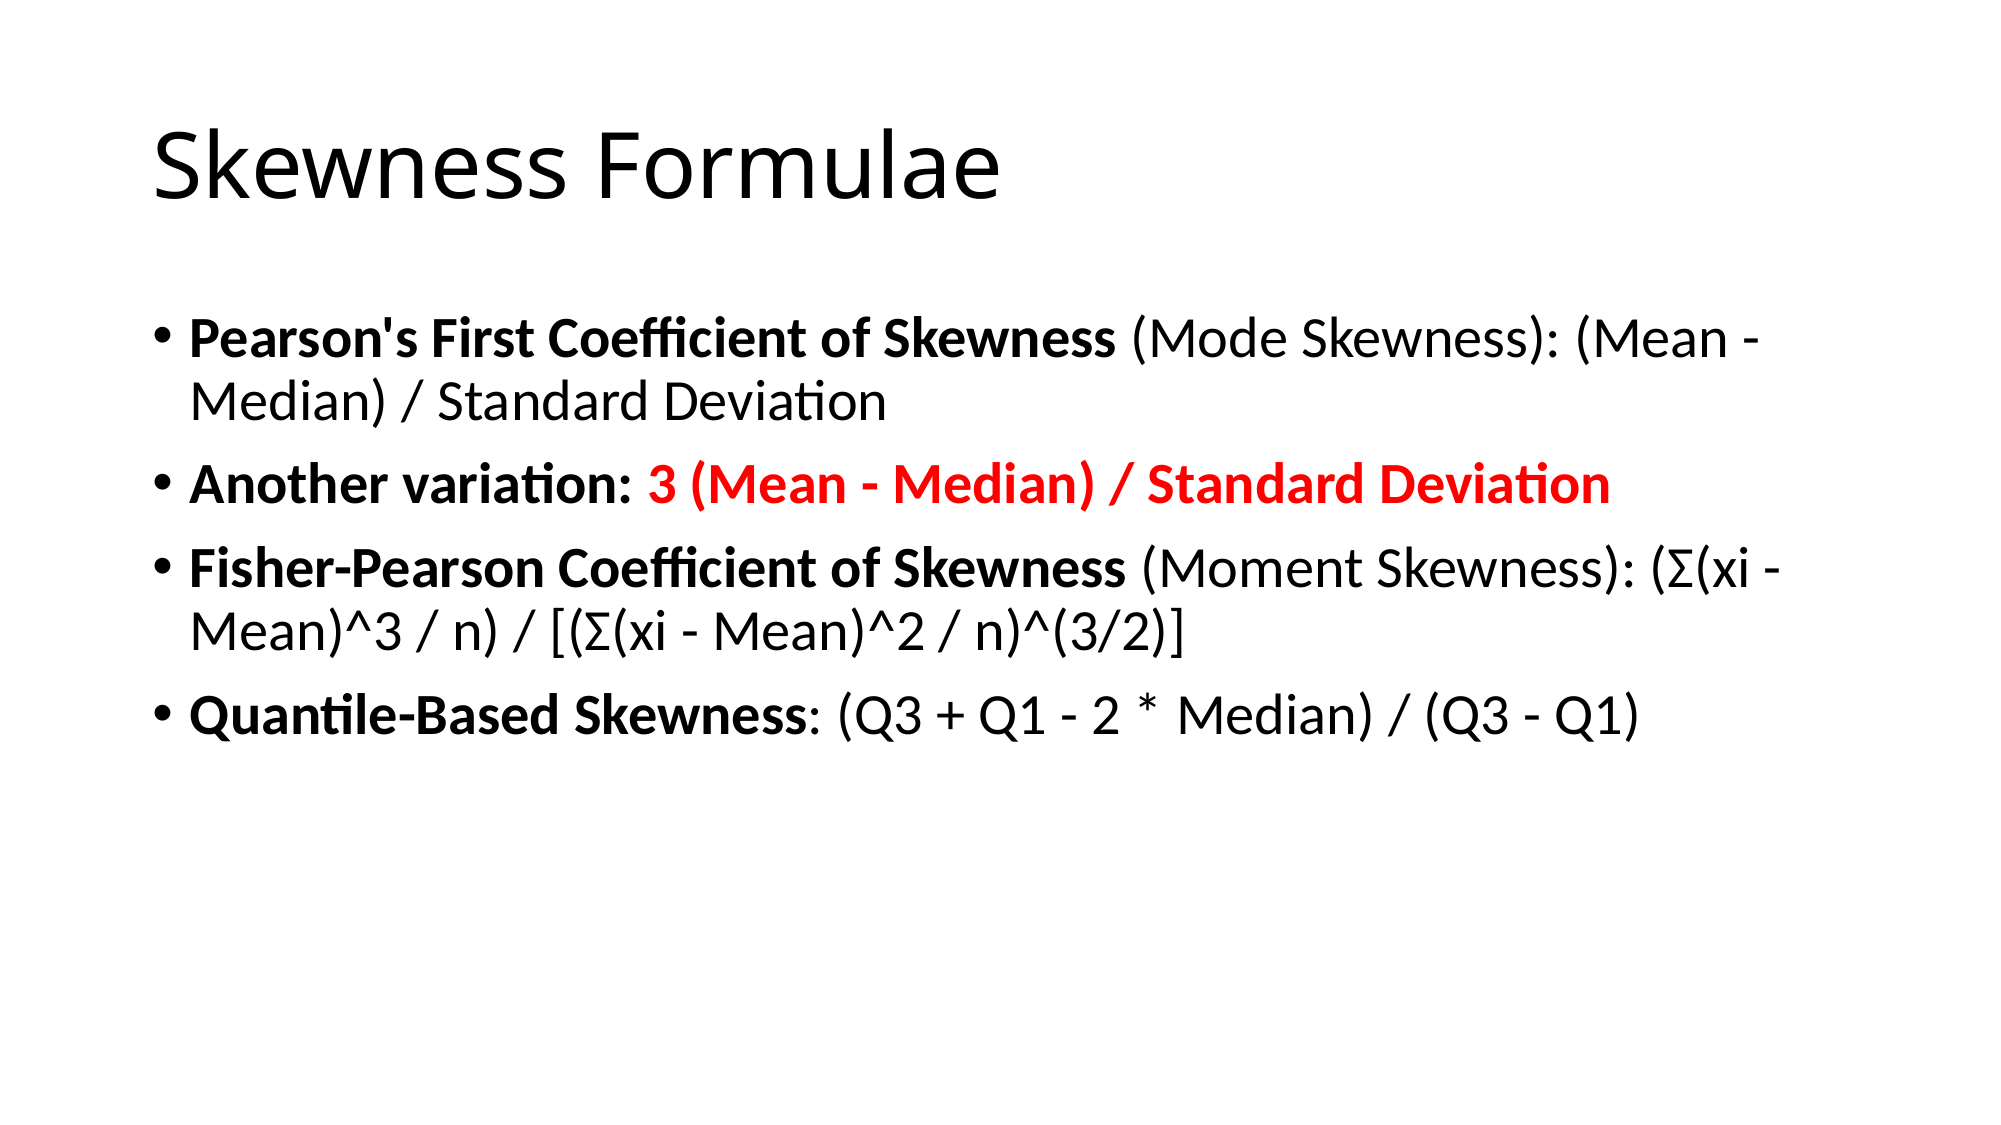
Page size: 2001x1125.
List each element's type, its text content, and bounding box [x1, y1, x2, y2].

title Skewness Formulae [137, 59, 1863, 278]
list Pearson's First Coefficient of Skewness (Mode Skewness): (Mean - Median) / Standard Deviation Another variation: 3 (Mean - Median) / Standard Deviation Fisher-Pearson Coefficient of Skewness (Moment Skewness): (Σ(xi - Mean)^3 / n) / [(Σ(xi - Mean)^2 / n)^(3/2)] Quantile-Based Skewness: (Q3 + Q1 - 2 * Median) / (Q3 - Q1) [137, 299, 1863, 1014]
